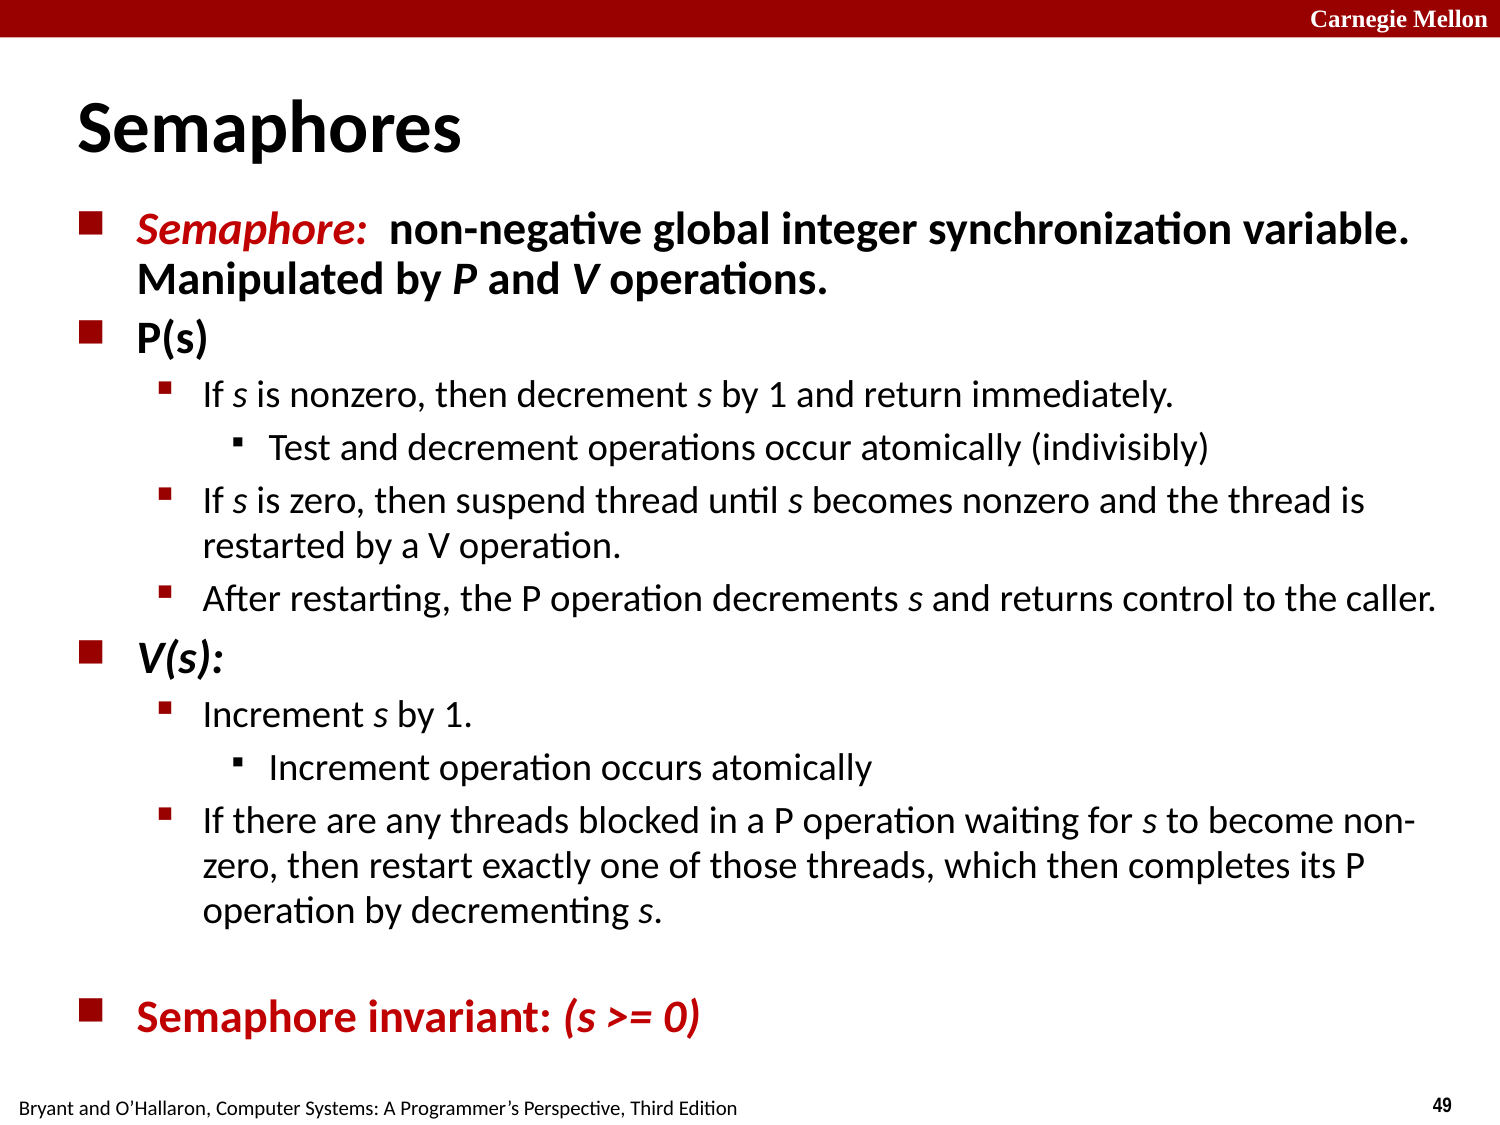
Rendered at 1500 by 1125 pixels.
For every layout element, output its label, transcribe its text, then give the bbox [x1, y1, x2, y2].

list Semaphore: non-negative global integer synchronization variable. Manipulated by P and V operations. P(s) If s is nonzero, then decrement s by 1 and return immediately. Test and decrement operations occur atomically (indivisibly) If s is zero, then suspend thread until s becomes nonzero and the thread is restarted by a V operation. After restarting, the P operation decrements s and returns control to the caller. V(s): Increment s by 1. Increment operation occurs atomically If there are any threads blocked in a P operation waiting for s to become non-zero, then restart exactly one of those threads, which then completes its P operation by decrementing s. Semaphore invariant: (s >= 0) [64, 196, 1484, 1088]
title Semaphores [62, 74, 1336, 170]
